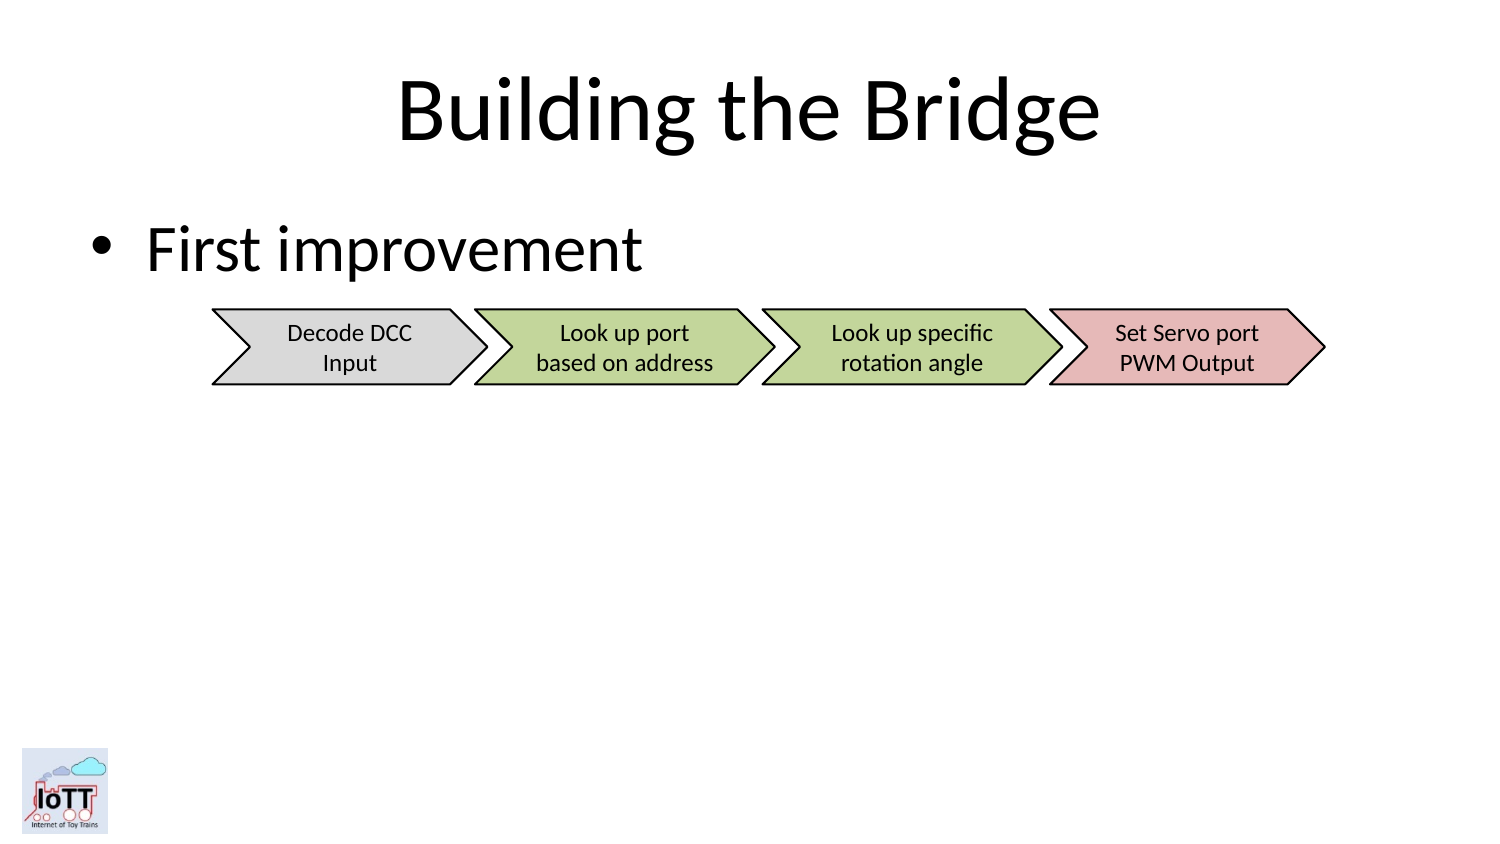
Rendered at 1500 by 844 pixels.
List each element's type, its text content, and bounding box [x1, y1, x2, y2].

list First improvement [75, 196, 1425, 754]
title Building the Bridge [75, 33, 1425, 175]
text_box Look up port based on address [472, 307, 778, 387]
picture [22, 748, 108, 834]
text_box Look up specific rotation angle [760, 307, 1065, 387]
text_box Set Servo port PWM Output [1048, 307, 1328, 387]
text_box Decode DCC Input [210, 307, 490, 387]
